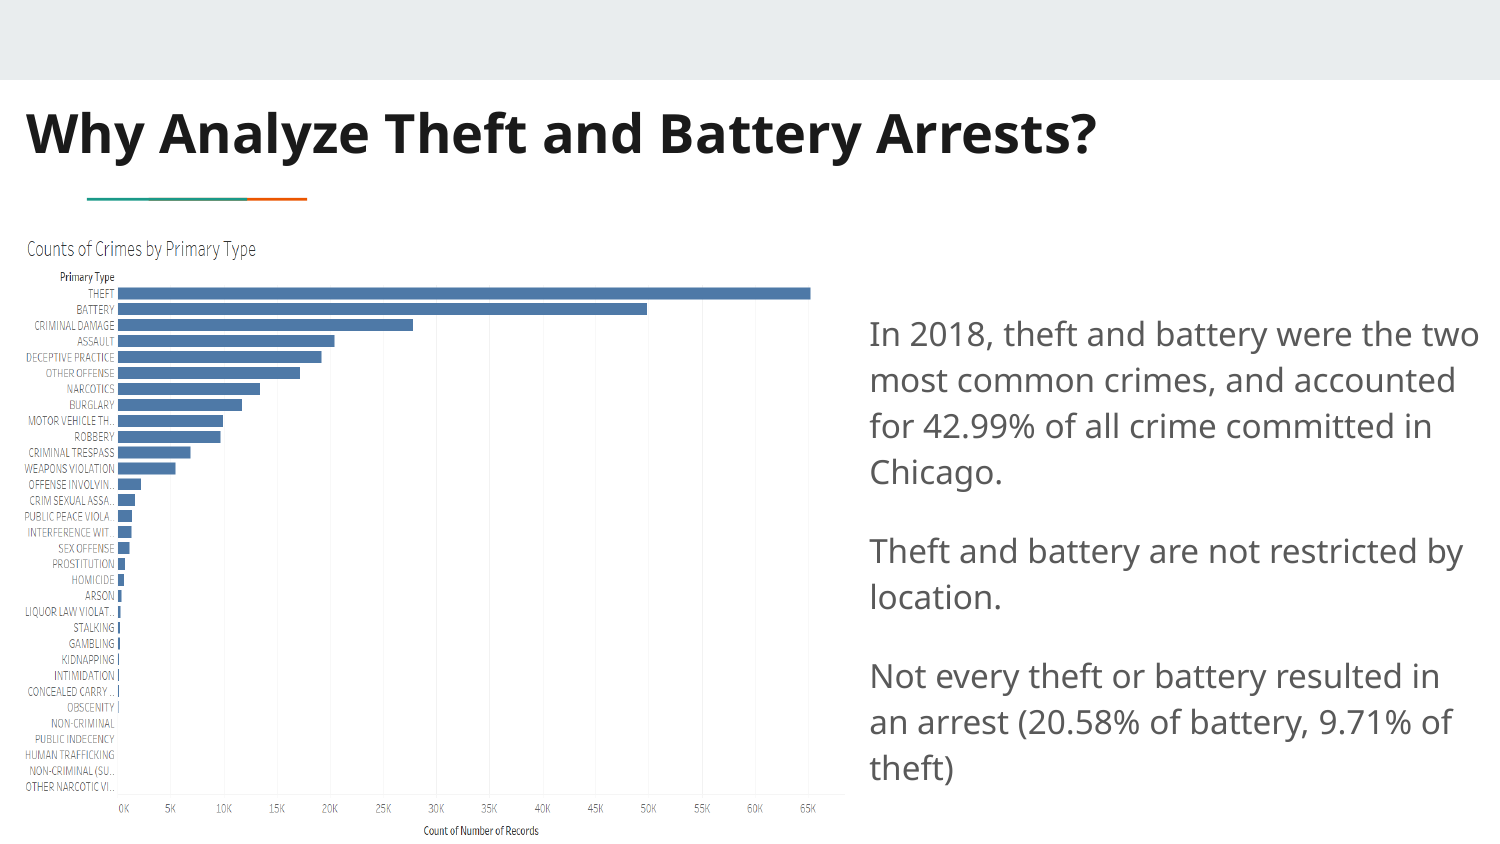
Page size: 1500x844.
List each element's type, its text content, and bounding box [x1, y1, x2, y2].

picture [24, 229, 846, 844]
title Why Analyze Theft and Battery Arrests? [11, 83, 1273, 172]
list In 2018, theft and battery were the two most common crimes, and accounted for 42.99% of all crime committed in Chicago. Theft and battery are not restricted by location. Not every theft or battery resulted in an arrest (20.58% of battery, 9.71% of theft) [854, 292, 1500, 773]
